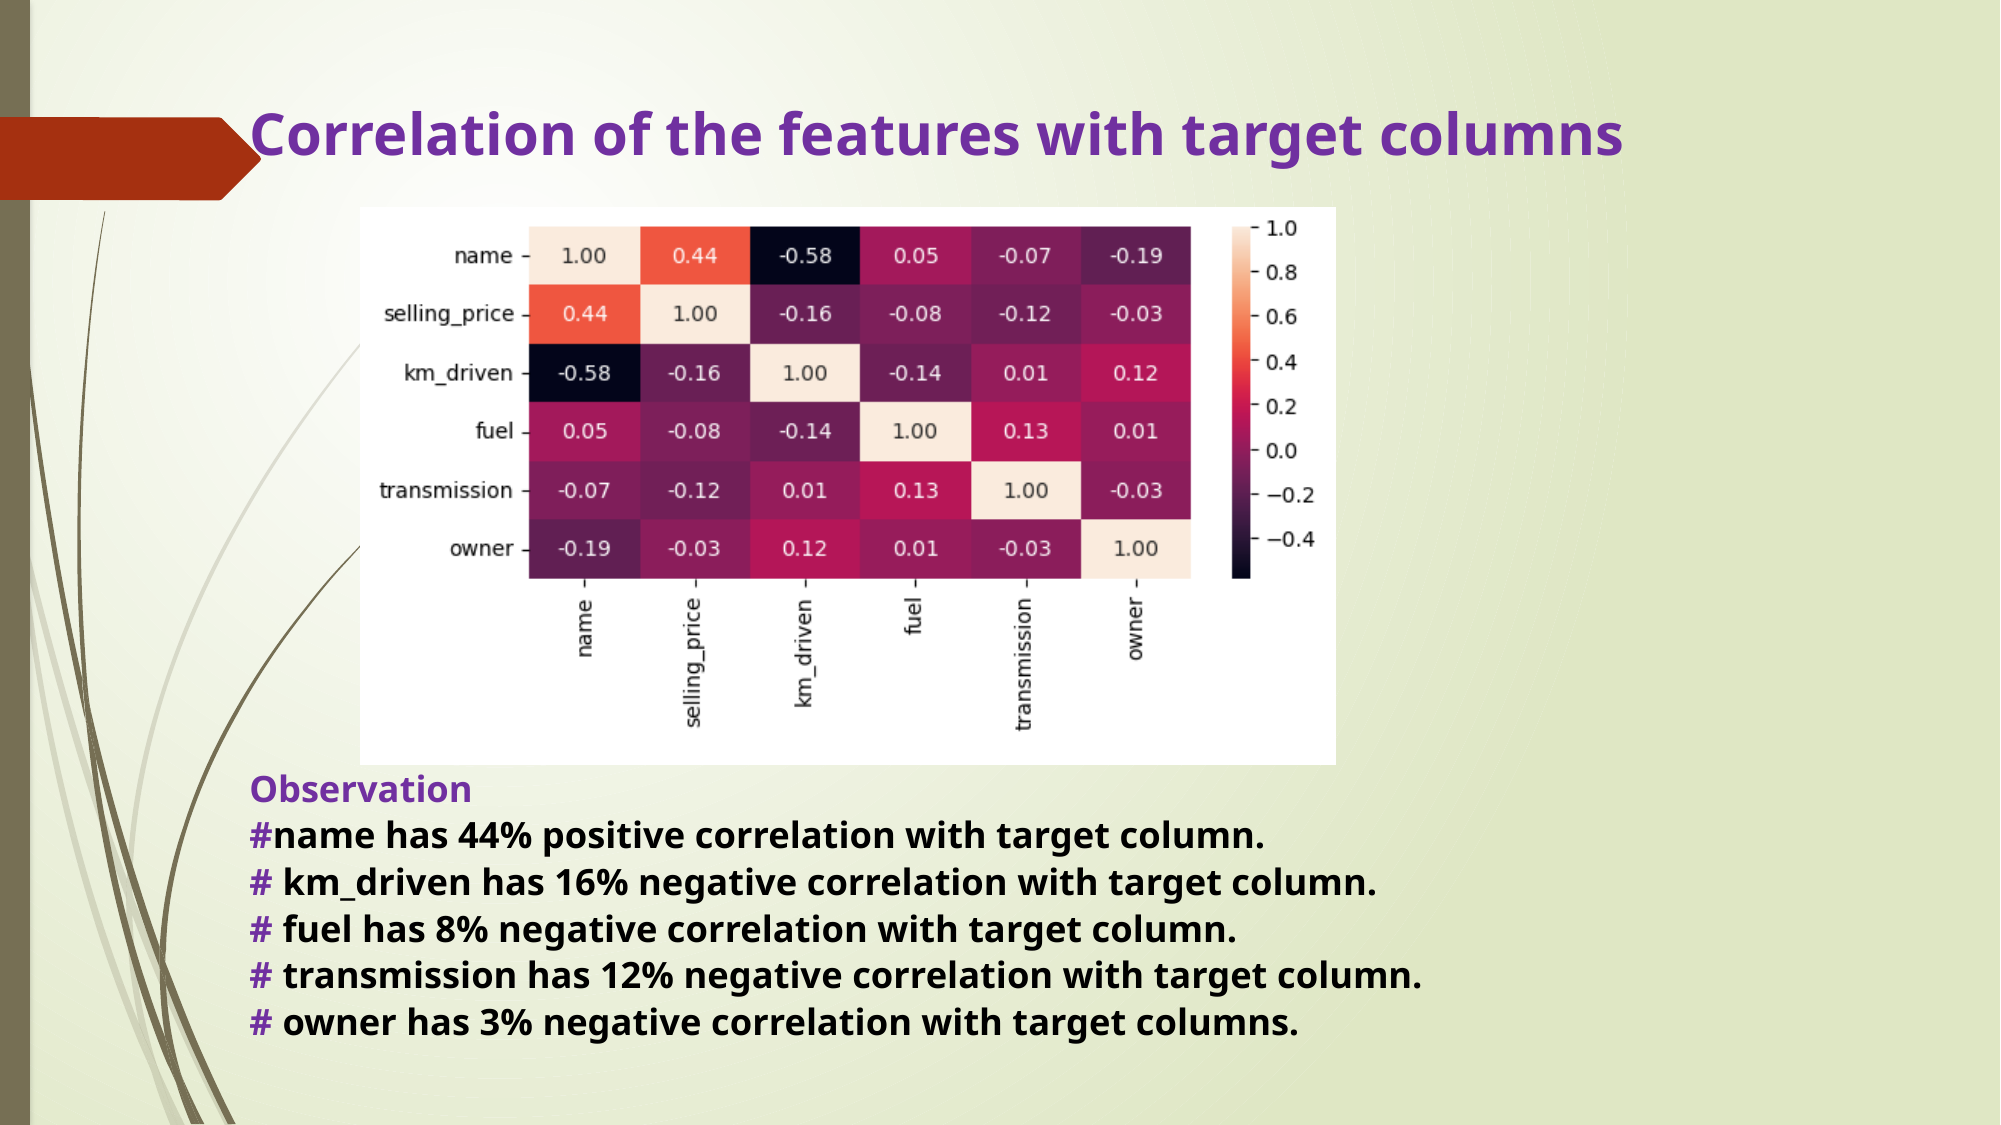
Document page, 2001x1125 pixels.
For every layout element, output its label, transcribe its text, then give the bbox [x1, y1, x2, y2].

title Correlation of the features with target columns Observation #name has 44% positive correlation with target column. # km_driven has 16% negative correlation with target column. # fuel has 8% negative correlation with target column. # transmission has 12% negative correlation with target column. # owner has 3% negative correlation with target columns. [234, 85, 1963, 1097]
picture [359, 207, 1336, 766]
